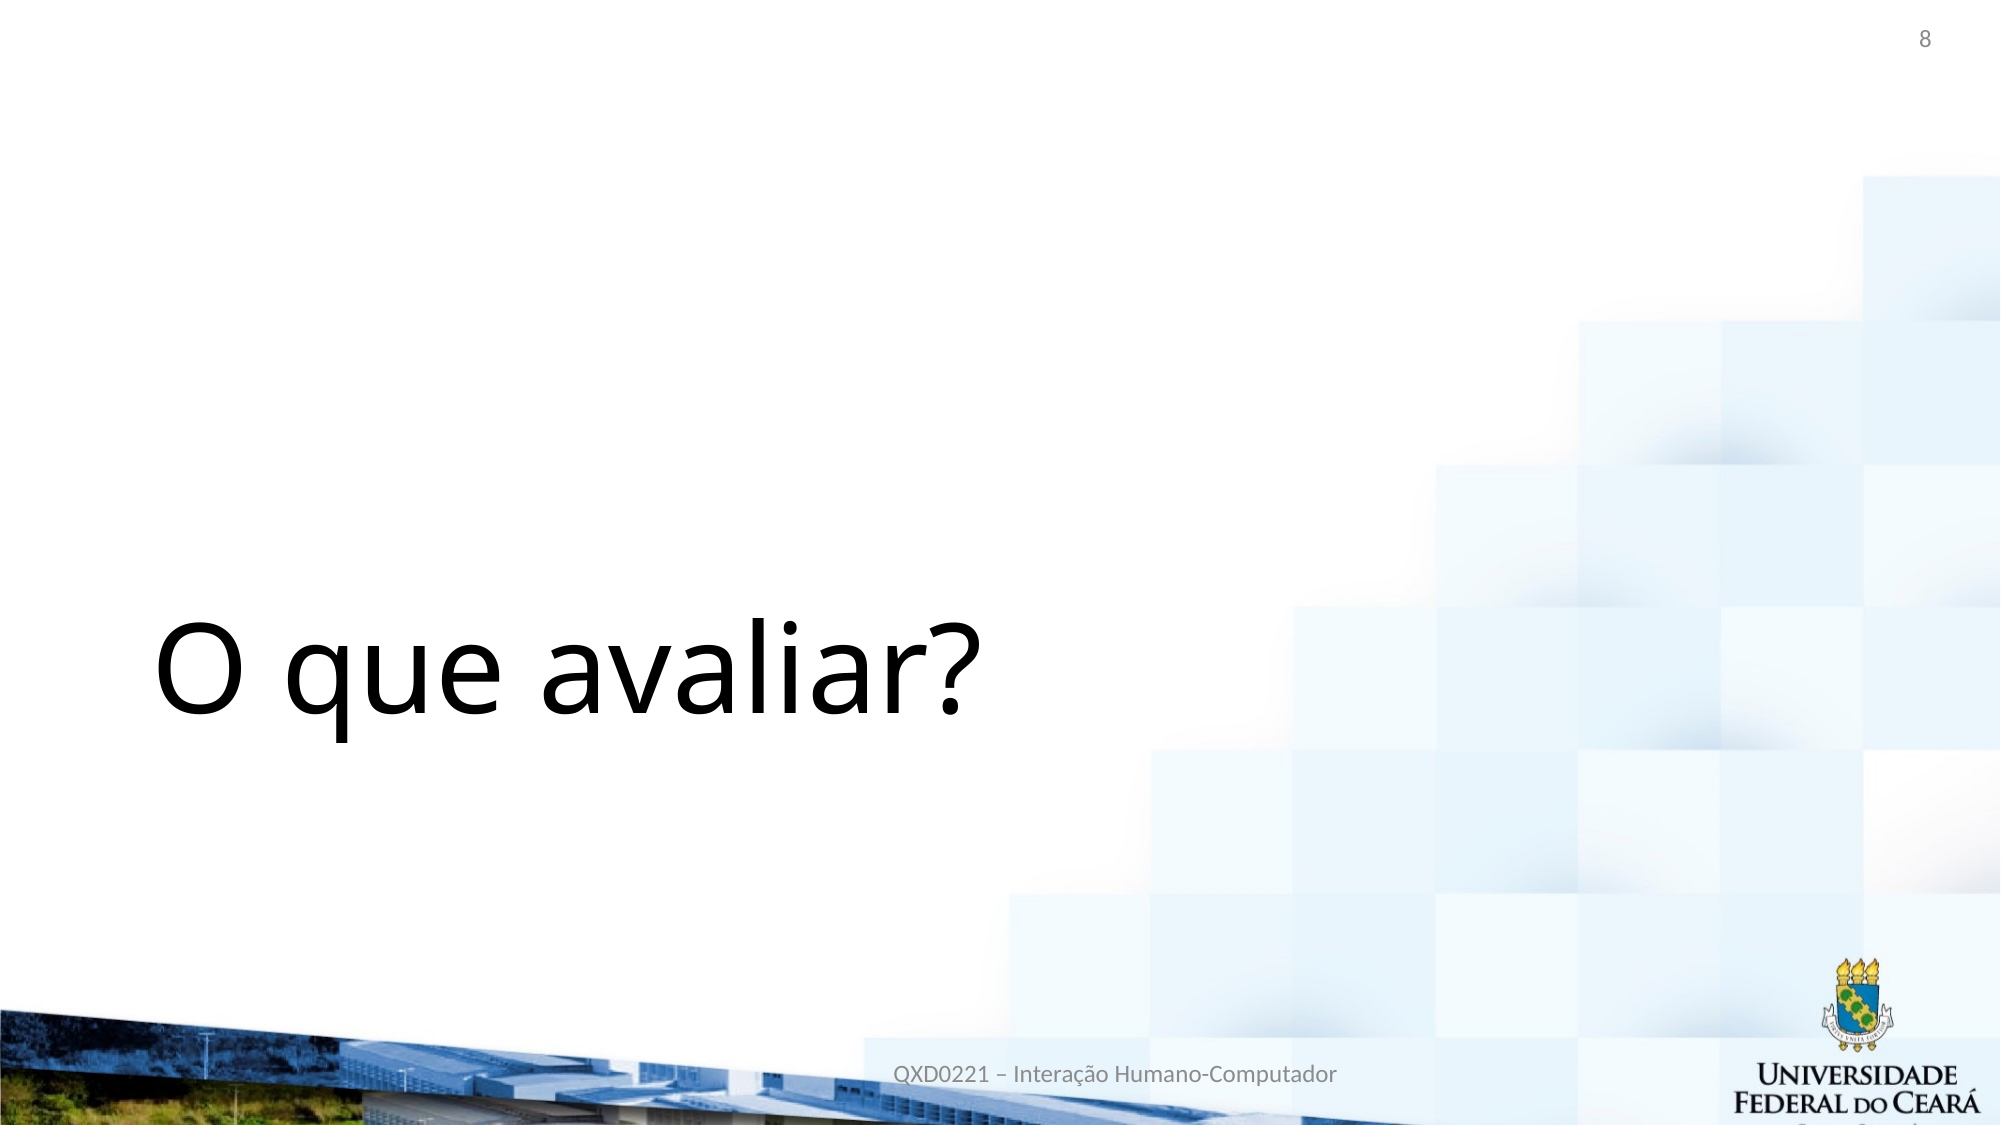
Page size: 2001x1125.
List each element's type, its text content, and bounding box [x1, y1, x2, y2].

picture [0, 0, 2001, 1125]
footer QXD0221 – Interação Humano-Computador [523, 1042, 1708, 1103]
title O que avaliar? [136, 280, 1862, 749]
slide_number 8 [1496, 7, 1947, 68]
